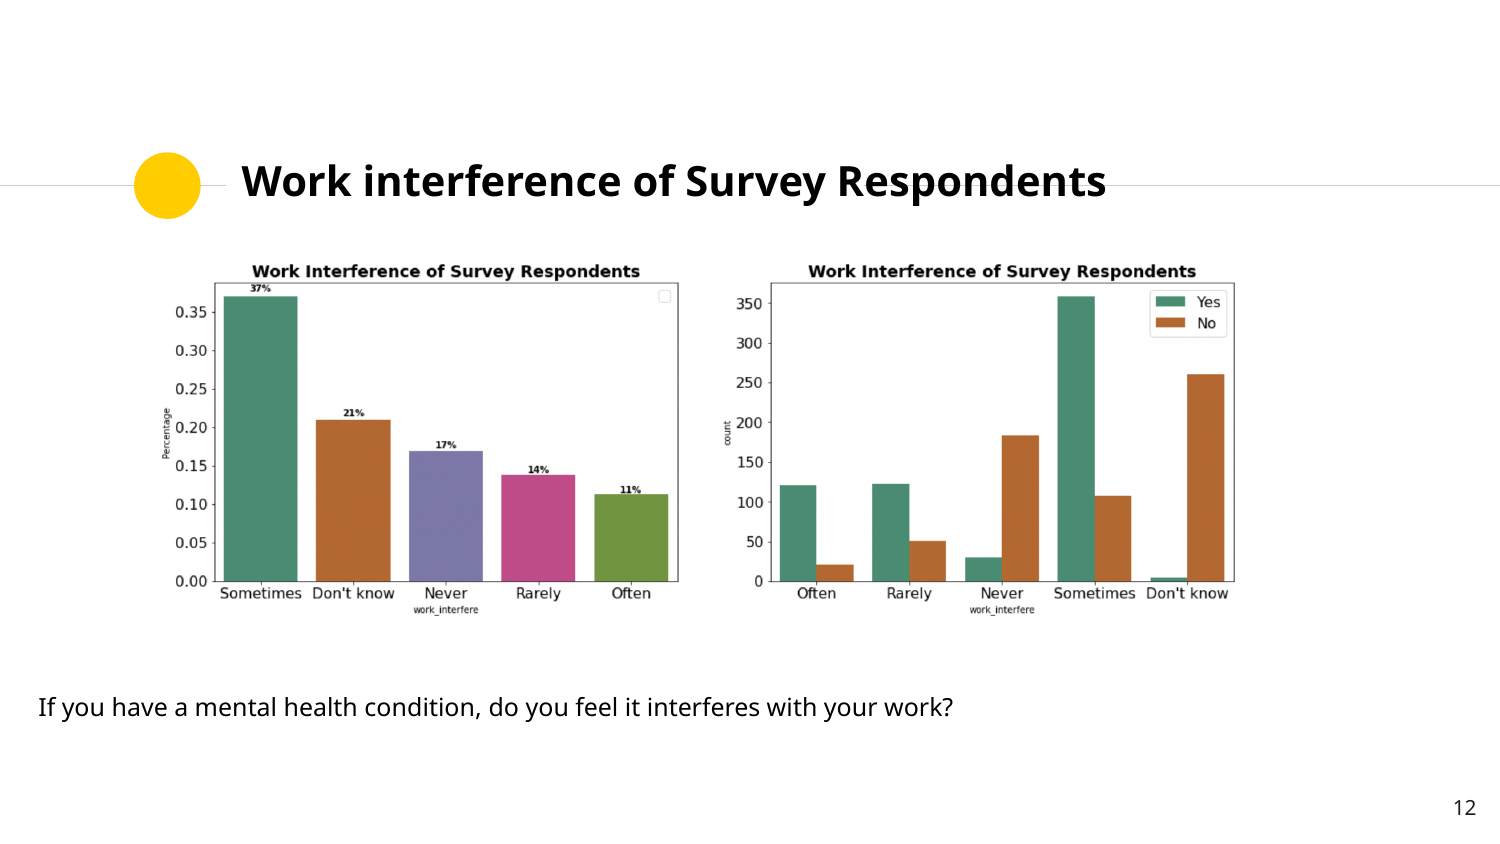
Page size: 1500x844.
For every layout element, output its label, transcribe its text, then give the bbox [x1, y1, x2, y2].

title Work interference of Survey Respondents [226, 146, 1140, 213]
list If you have a mental health condition, do you feel it interferes with your work? [10, 676, 1188, 823]
slide_number 12 [1401, 779, 1492, 844]
picture [150, 264, 1246, 626]
